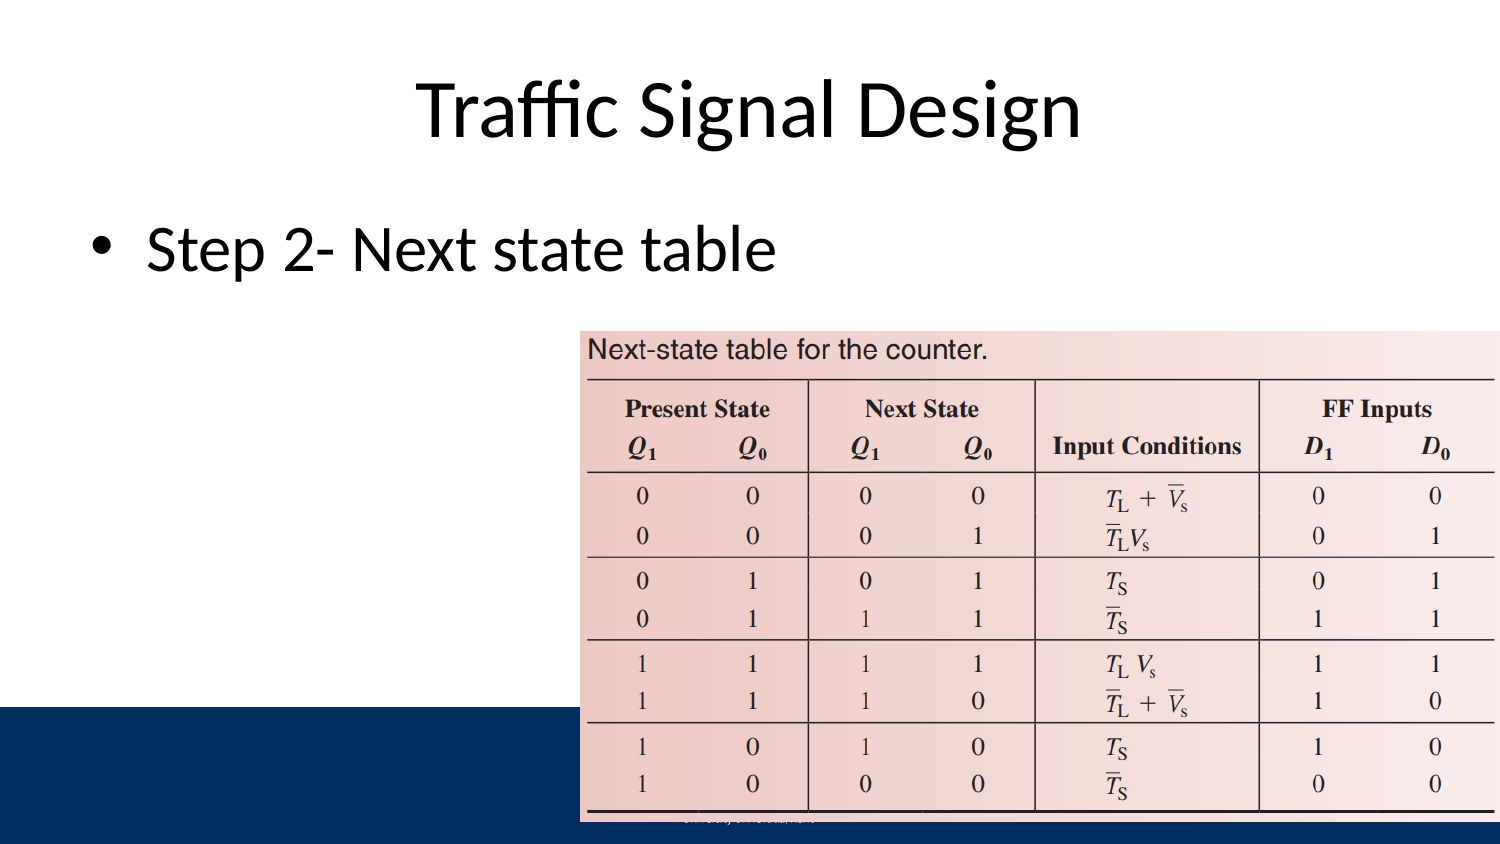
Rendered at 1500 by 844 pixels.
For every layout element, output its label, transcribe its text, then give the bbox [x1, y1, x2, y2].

picture [0, 331, 1500, 844]
list Step 2- Next state table [75, 196, 1425, 754]
title Traffic Signal Design [75, 33, 1425, 175]
